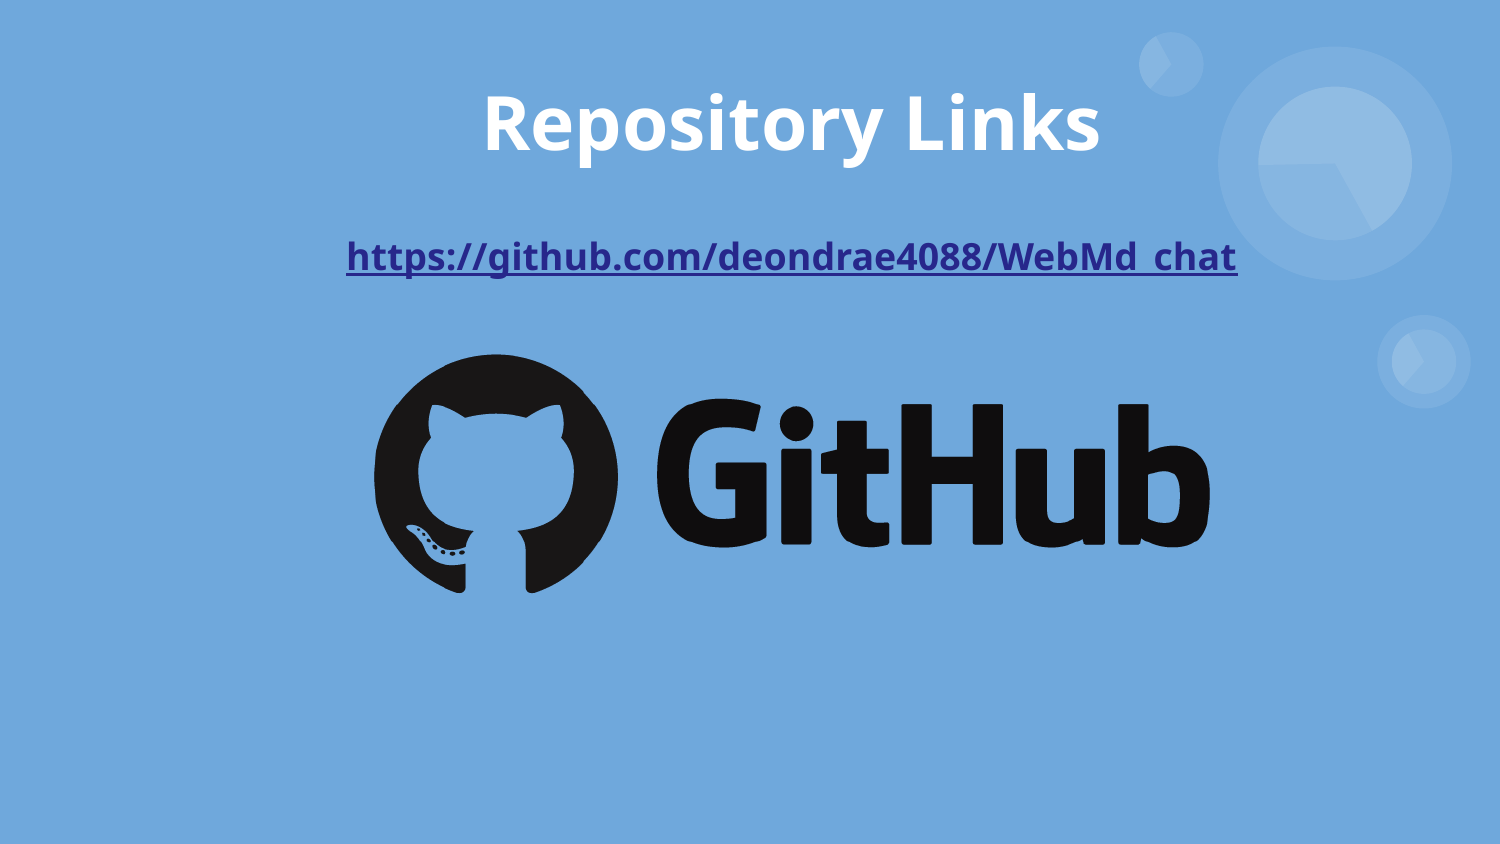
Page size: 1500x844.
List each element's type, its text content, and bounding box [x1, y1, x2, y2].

picture [237, 268, 1346, 680]
title https://github.com/deondrae4088/WebMd_chat [150, 217, 1433, 730]
text_box Repository Links [446, 60, 1138, 180]
